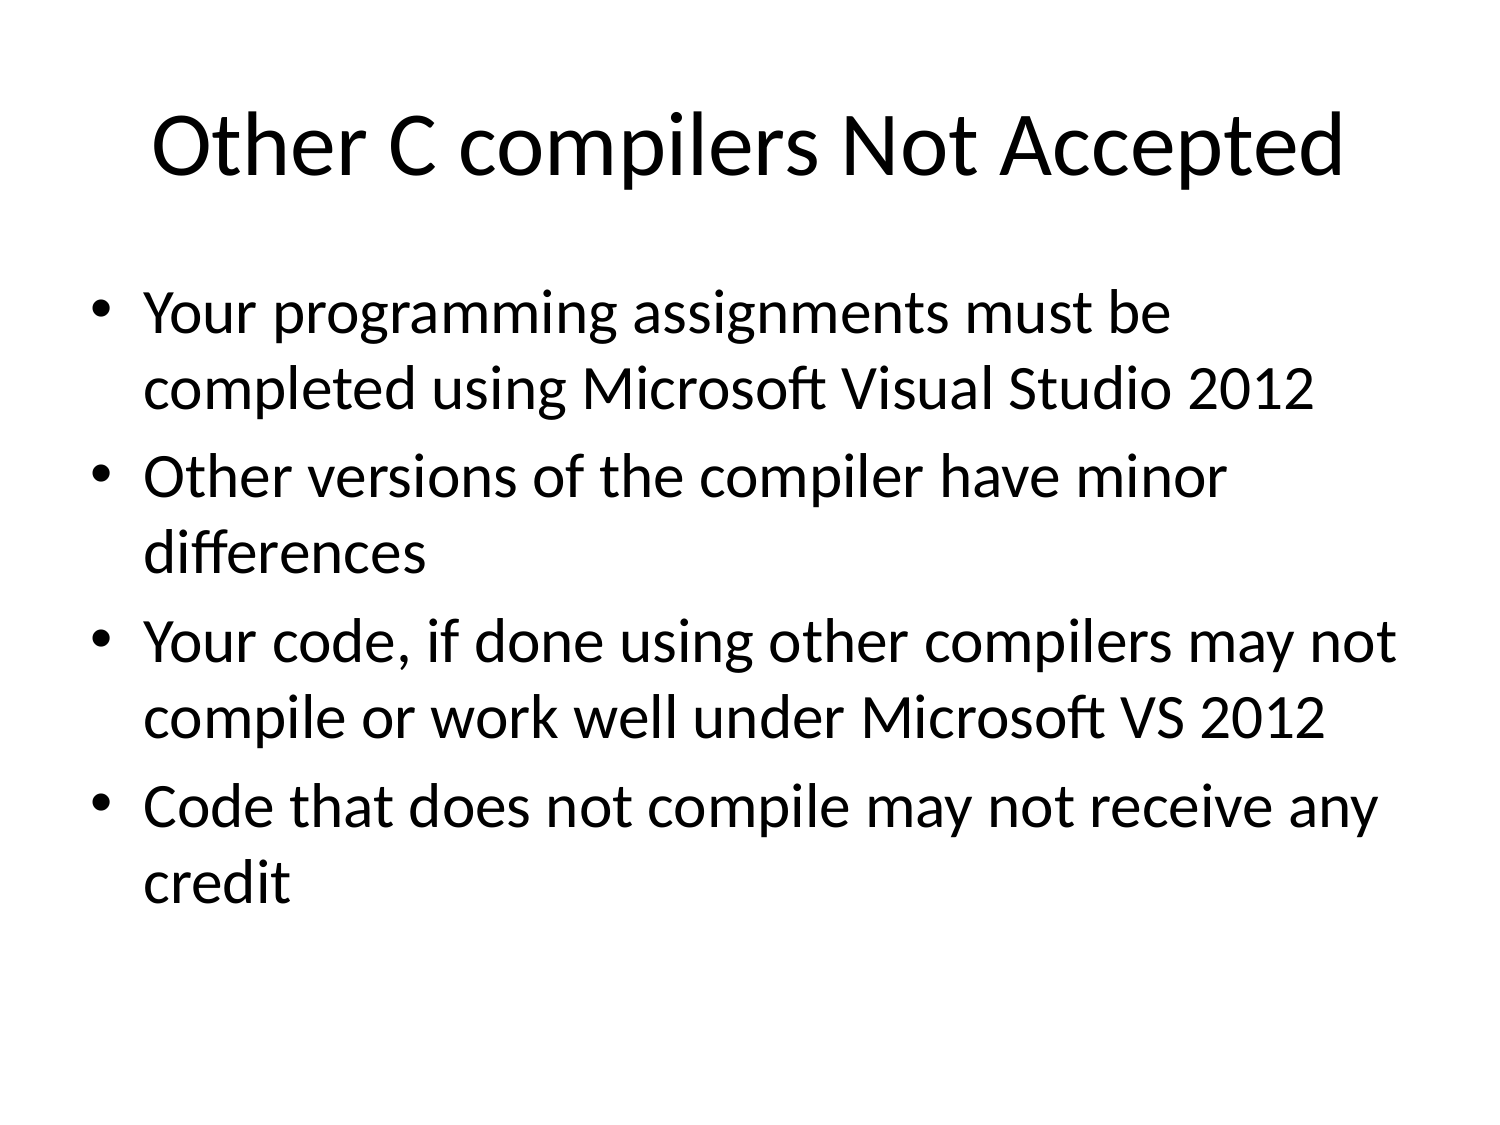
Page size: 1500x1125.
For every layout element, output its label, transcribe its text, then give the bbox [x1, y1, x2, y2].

list Your programming assignments must be completed using Microsoft Visual Studio 2012 Other versions of the compiler have minor differences Your code, if done using other compilers may not compile or work well under Microsoft VS 2012 Code that does not compile may not receive any credit [75, 262, 1425, 1005]
title Other C compilers Not Accepted [75, 45, 1425, 233]
